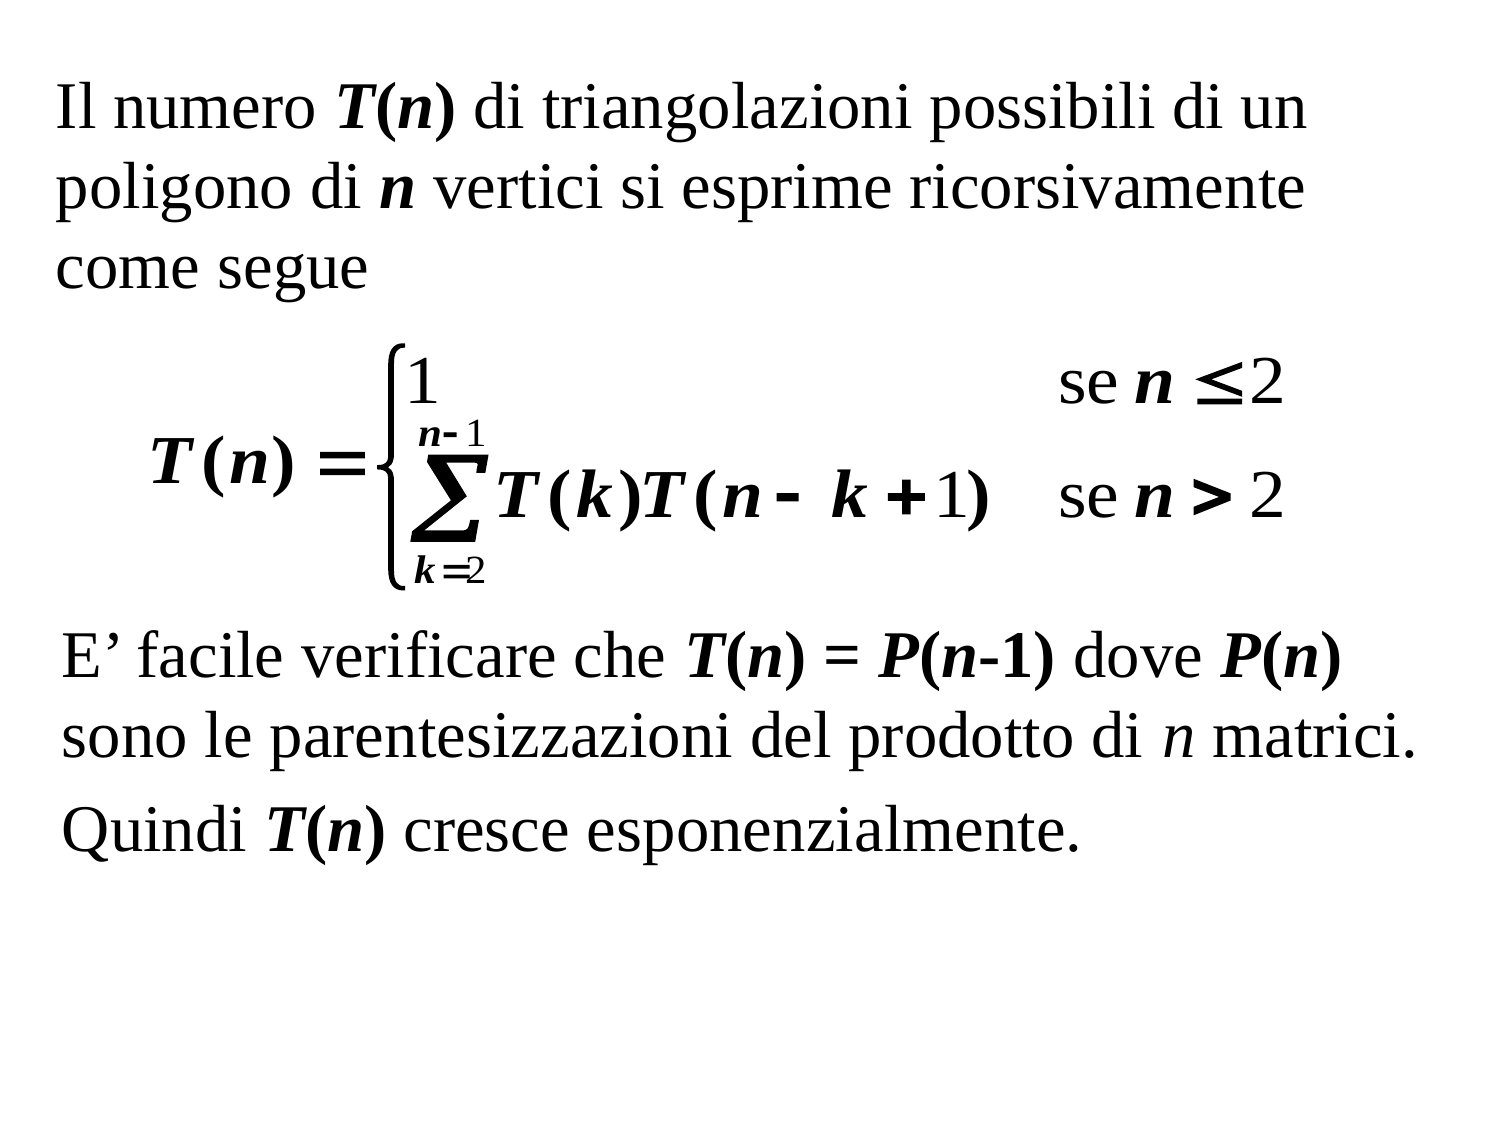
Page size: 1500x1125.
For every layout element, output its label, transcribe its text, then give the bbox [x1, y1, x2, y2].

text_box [141, 329, 1300, 605]
text_box E’ facile verificare che T(n) = P(n-1) dove P(n) sono le parentesizzazioni del prodotto di n matrici. Quindi T(n) cresce esponenzialmente. [47, 603, 1447, 872]
text_box Il numero T(n) di triangolazioni possibili di un poligono di n vertici si esprime ricorsivamente come segue [41, 54, 1447, 310]
